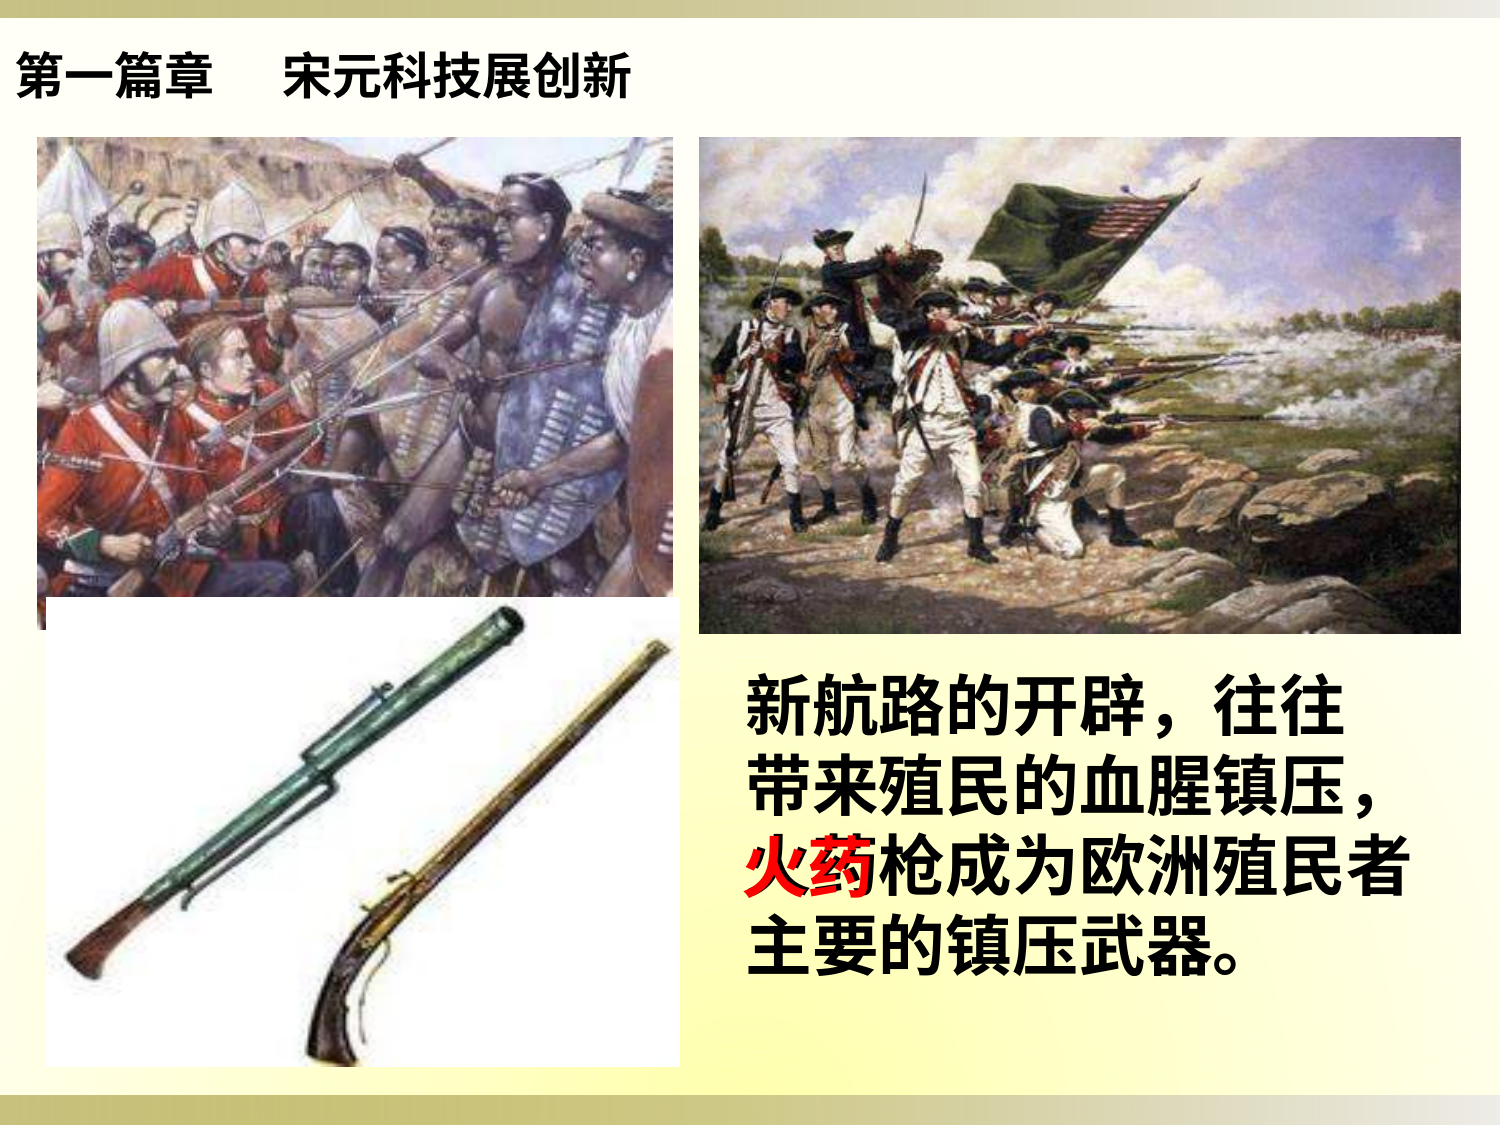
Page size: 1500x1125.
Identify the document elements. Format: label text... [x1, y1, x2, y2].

picture [36, 136, 681, 1067]
text_box 新航路的开辟，往往 带来殖民的血腥镇压， 火药枪成为欧洲殖民者 主要的镇压武器。 [730, 656, 1429, 991]
text_box 第一篇章 宋元科技展创新 [0, 37, 1213, 113]
text_box 火药 [726, 818, 890, 913]
picture [699, 136, 1462, 635]
